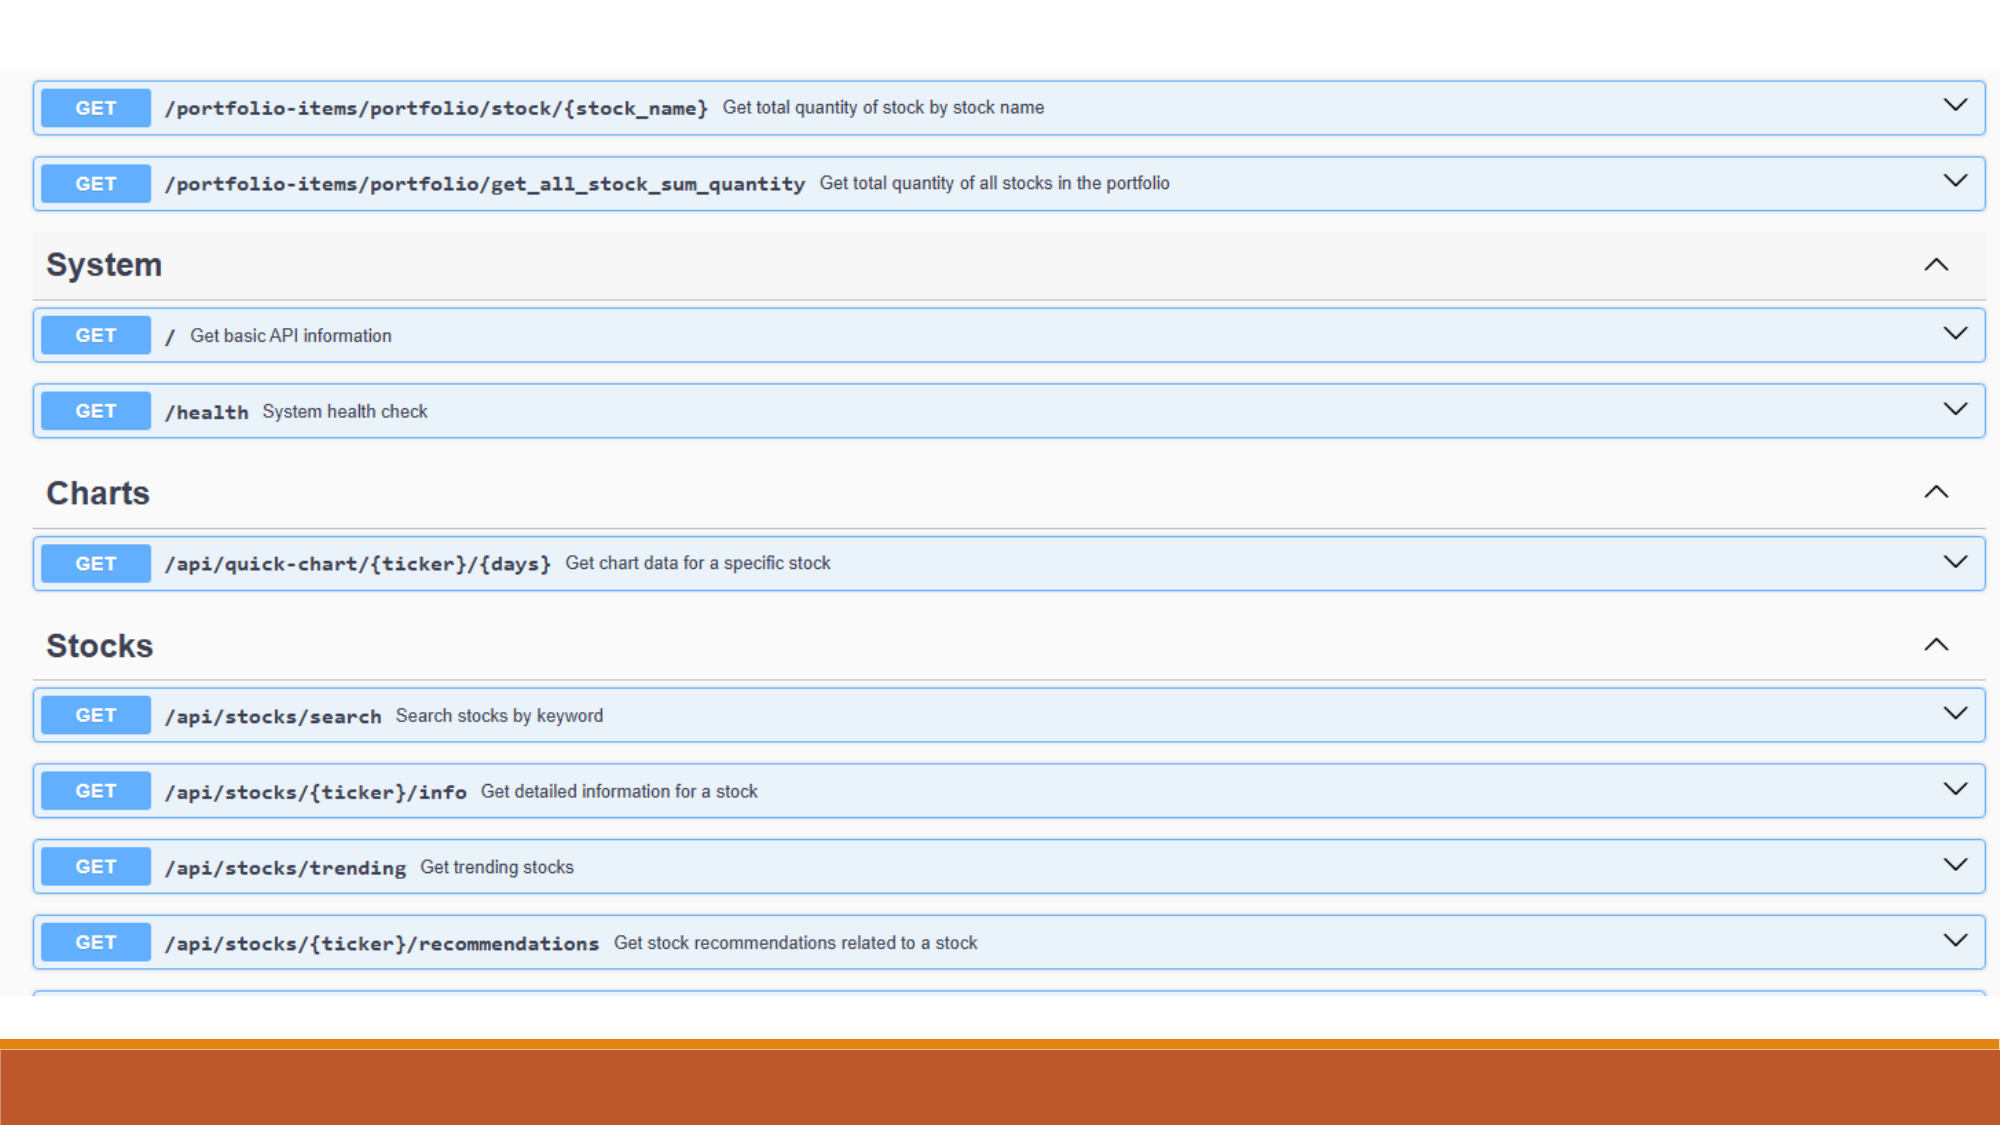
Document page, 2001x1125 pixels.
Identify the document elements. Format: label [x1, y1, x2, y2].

picture [0, 70, 2000, 997]
